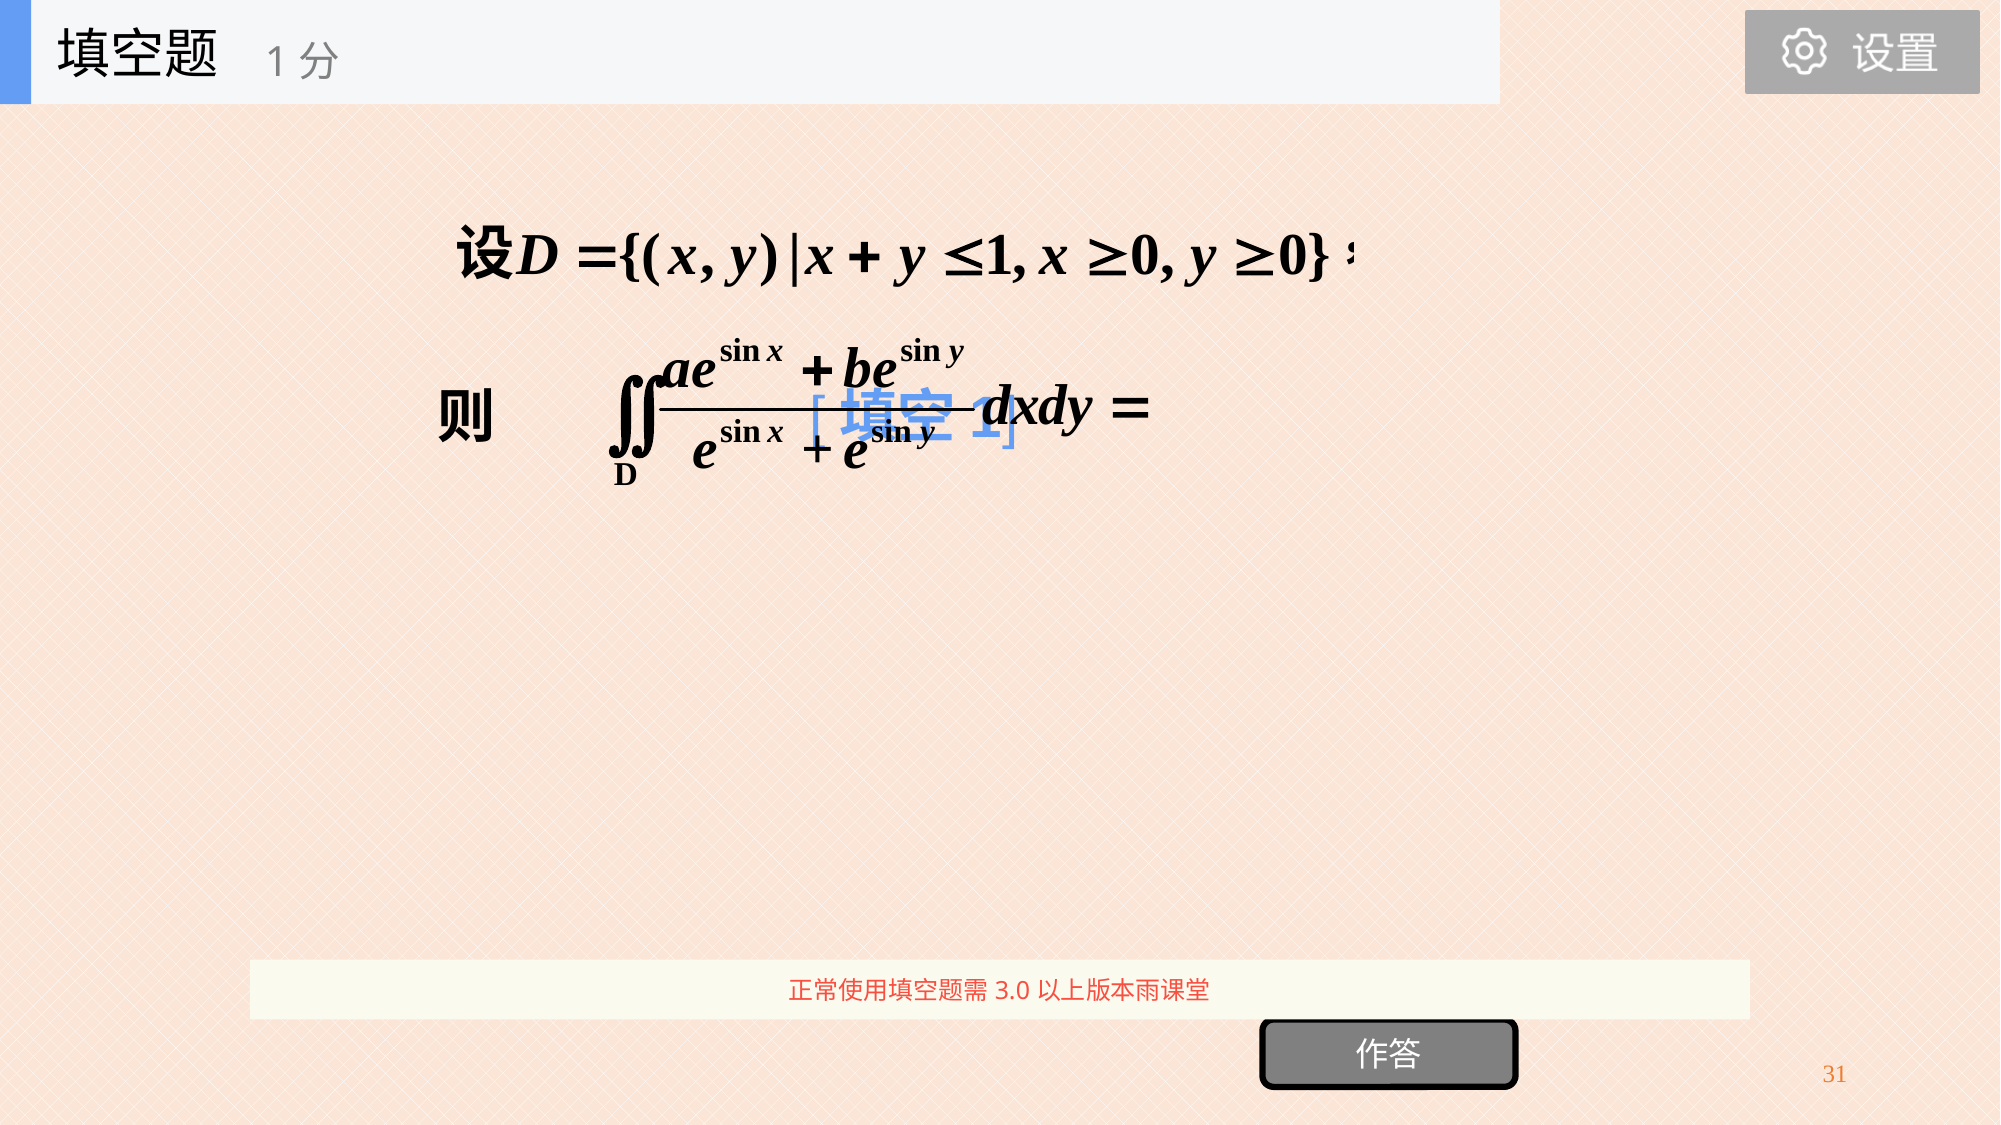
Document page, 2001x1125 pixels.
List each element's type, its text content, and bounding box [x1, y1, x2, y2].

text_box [449, 214, 1354, 299]
picture [1745, 10, 1980, 94]
slide_number 31 [1412, 1042, 1863, 1103]
text_box 作答 [1262, 1020, 1516, 1087]
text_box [591, 324, 1152, 497]
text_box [0, 0, 1500, 105]
text_box 正常使用填空题需3.0以上版本雨课堂 [249, 959, 1750, 1020]
text_box 则 [填空1] [383, 133, 1584, 485]
